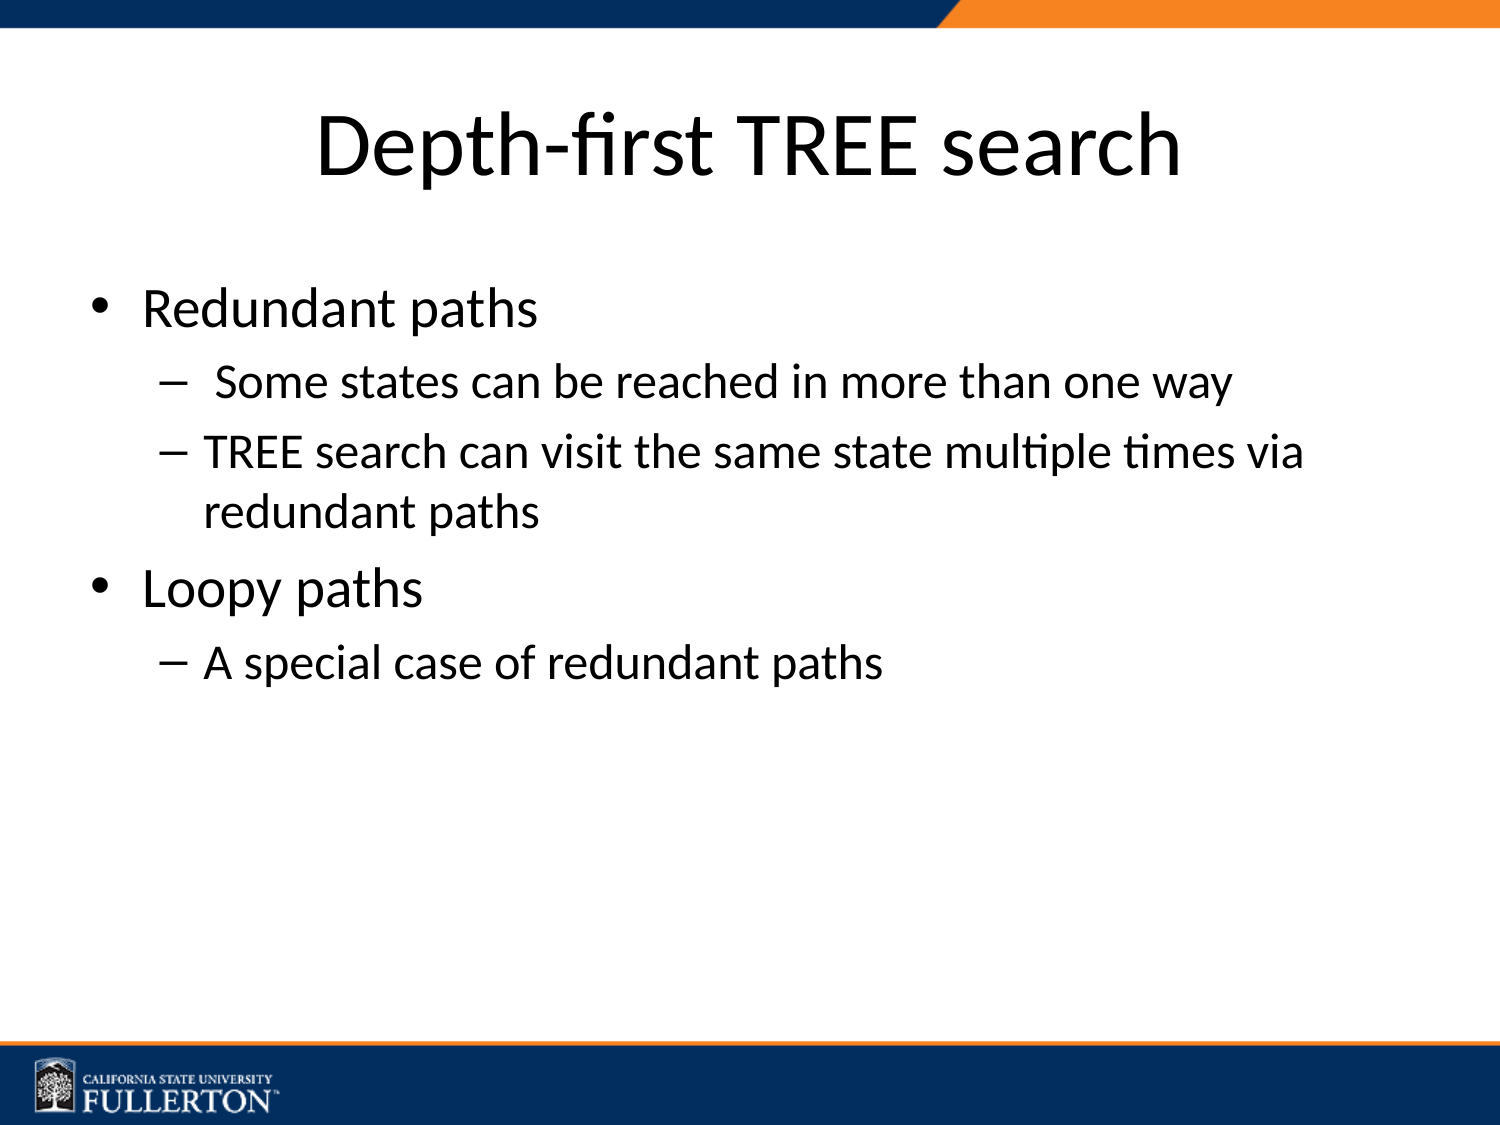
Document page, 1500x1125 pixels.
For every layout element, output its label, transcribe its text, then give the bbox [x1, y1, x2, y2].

picture [0, 0, 1500, 1125]
list Redundant paths Some states can be reached in more than one way TREE search can visit the same state multiple times via redundant paths Loopy paths A special case of redundant paths [75, 262, 1425, 700]
title Depth-first TREE search [75, 45, 1425, 233]
